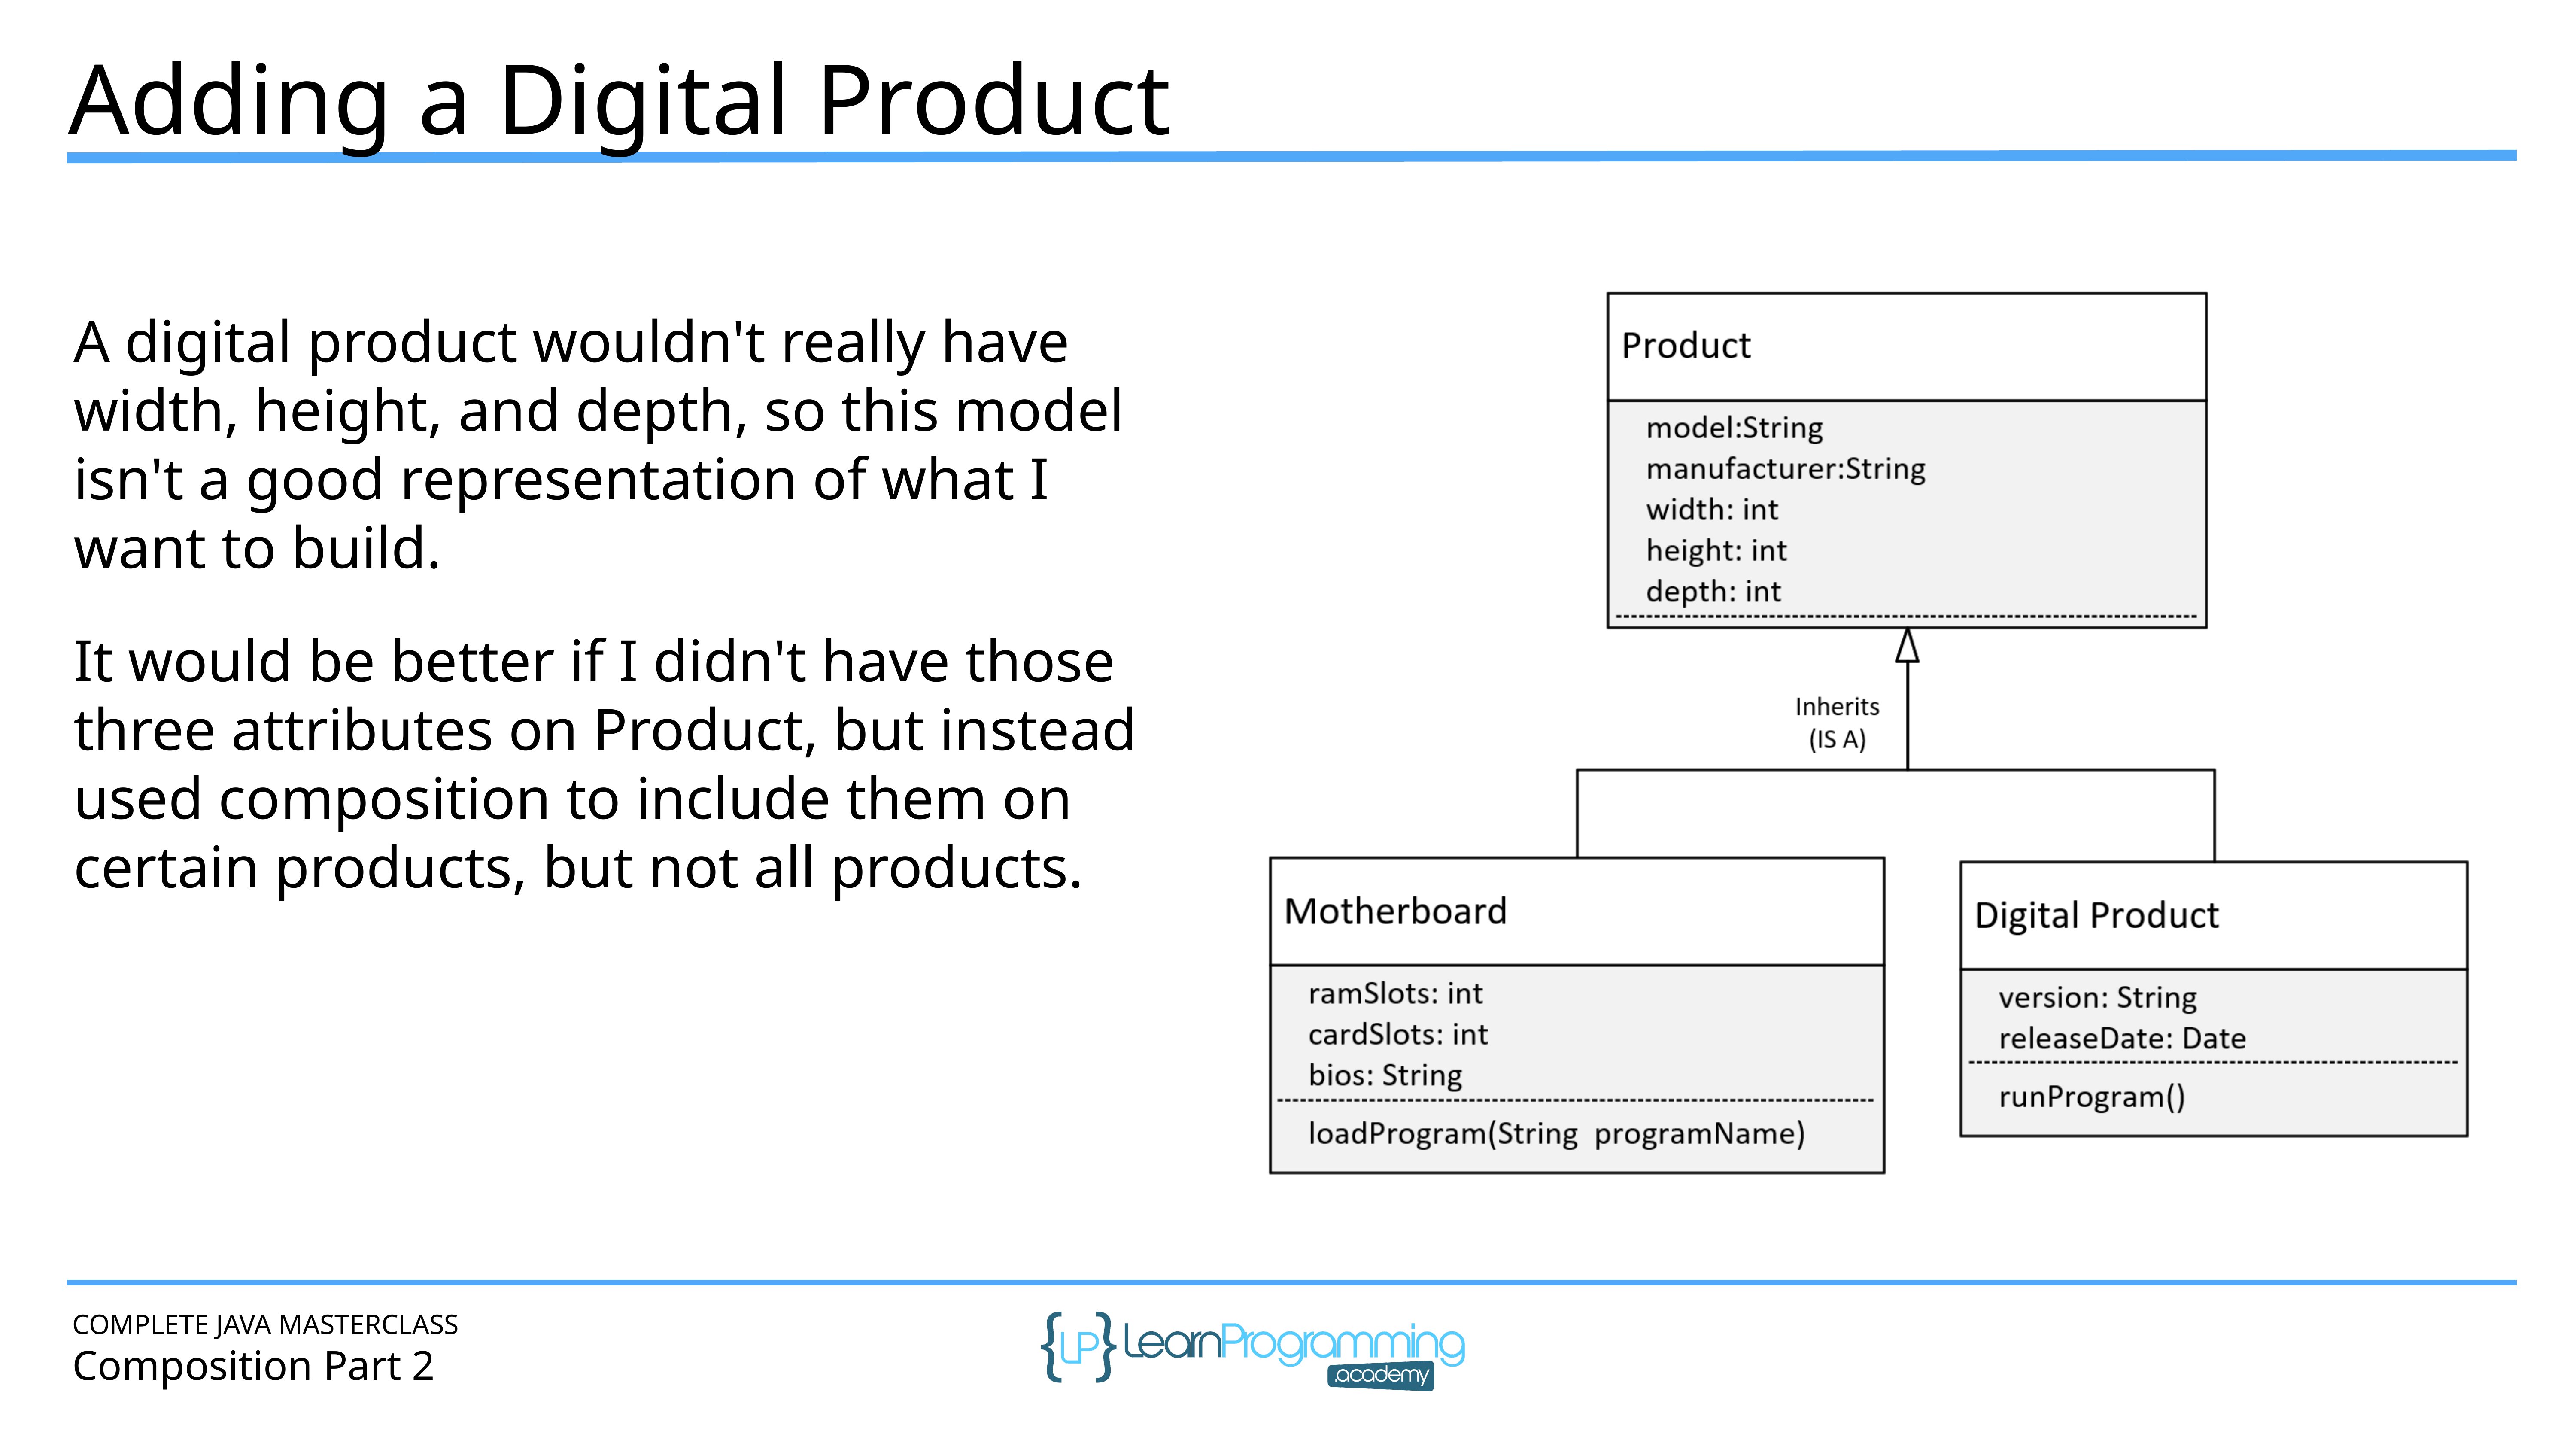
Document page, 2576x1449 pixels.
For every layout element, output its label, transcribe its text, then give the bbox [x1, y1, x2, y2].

picture [1032, 1302, 1477, 1400]
picture [1236, 243, 2509, 1220]
text_box COMPLETE JAVA MASTERCLASS Composition Part 2 [67, 1302, 1030, 1394]
text_box Adding a Digital Product [63, 32, 1177, 159]
text_box A digital product wouldn't really have width, height, and depth, so this model isn't a good representation of what I want to build. It would be better if I didn't have those three attributes on Product, but instead used composition to include them on certain products, but not all products. [67, 302, 1195, 1239]
